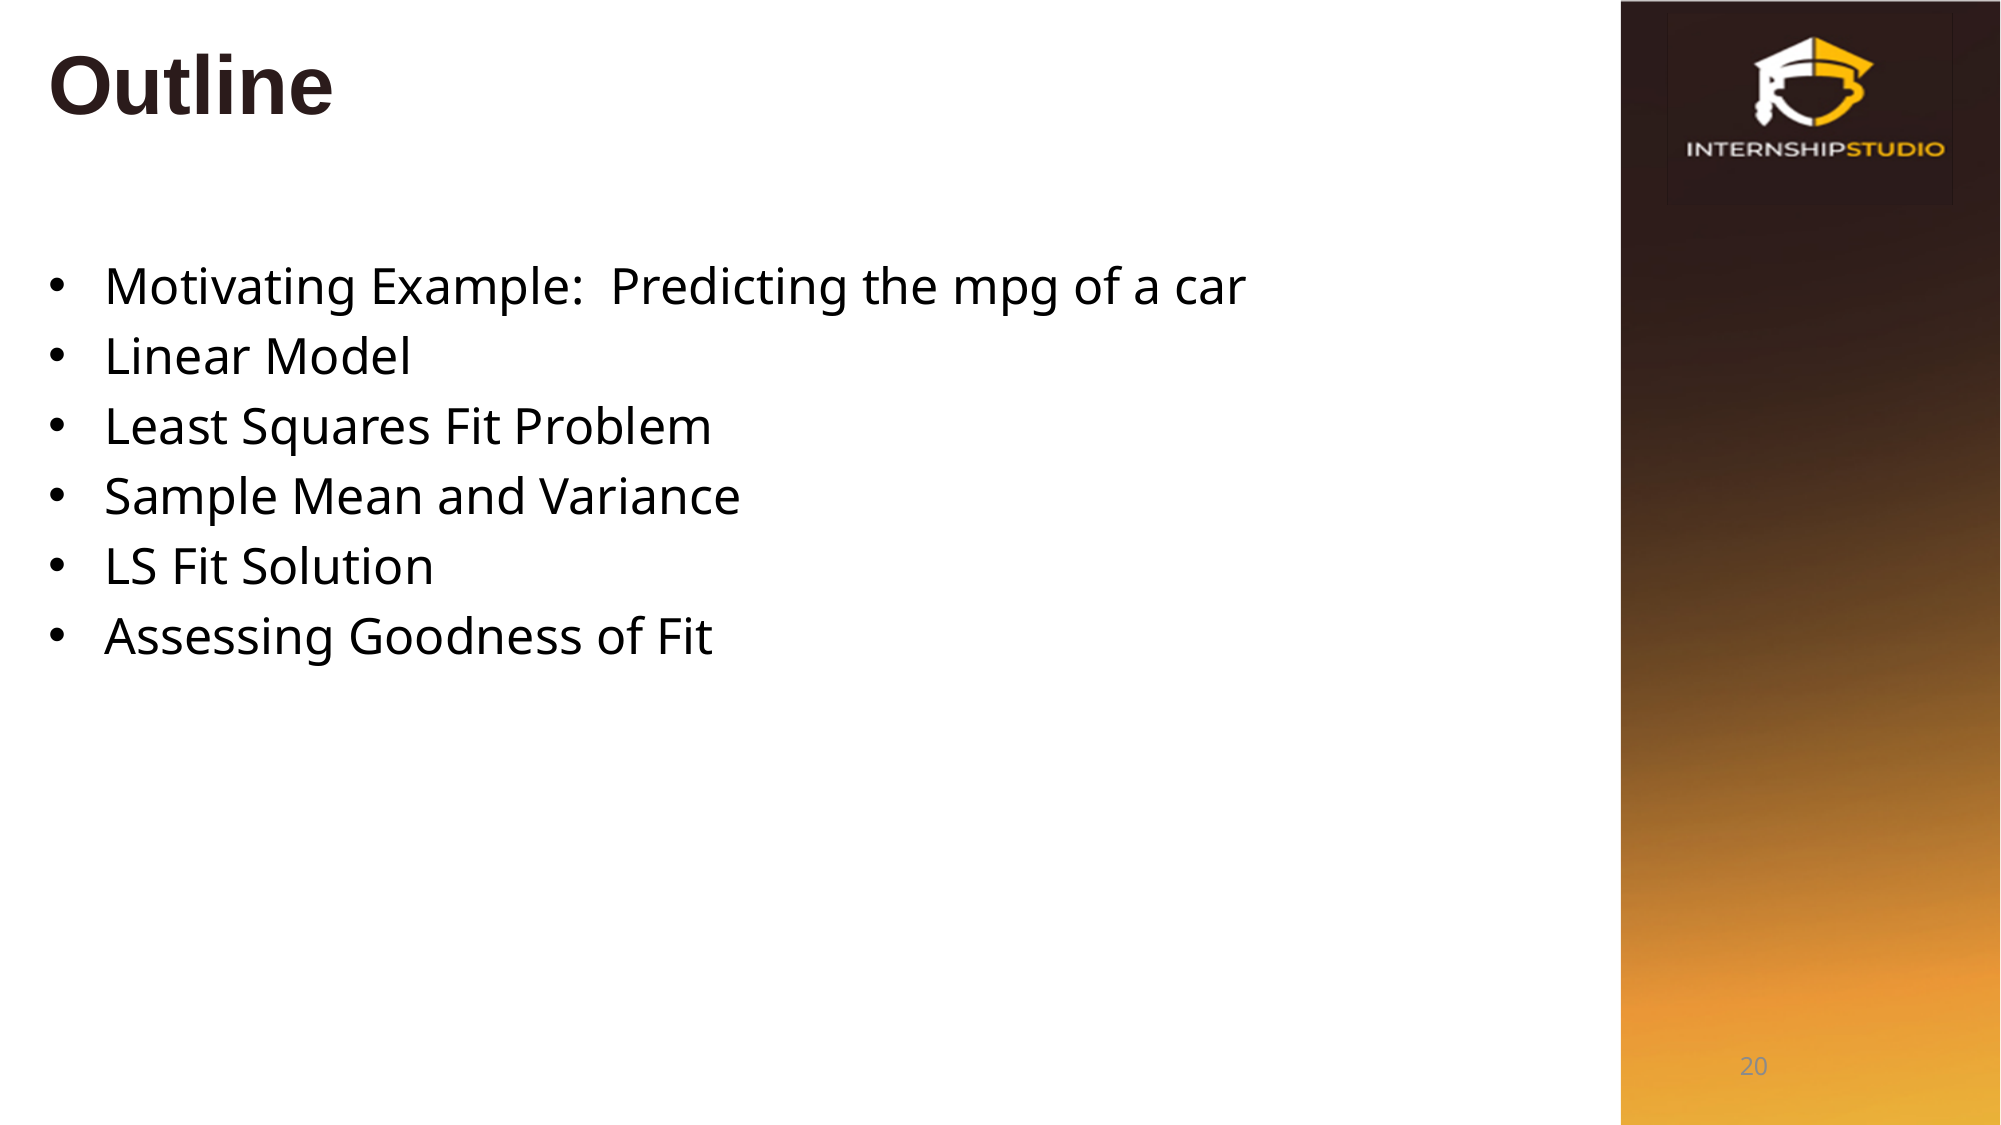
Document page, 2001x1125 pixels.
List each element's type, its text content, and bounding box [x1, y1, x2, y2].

slide_number 20 [1616, 1037, 1784, 1098]
title Outline [33, 12, 1617, 150]
picture [1620, 2, 2001, 1125]
list Motivating Example: Predicting the mpg of a car Linear Model Least Squares Fit Problem Sample Mean and Variance LS Fit Solution Assessing Goodness of Fit [33, 246, 1617, 990]
